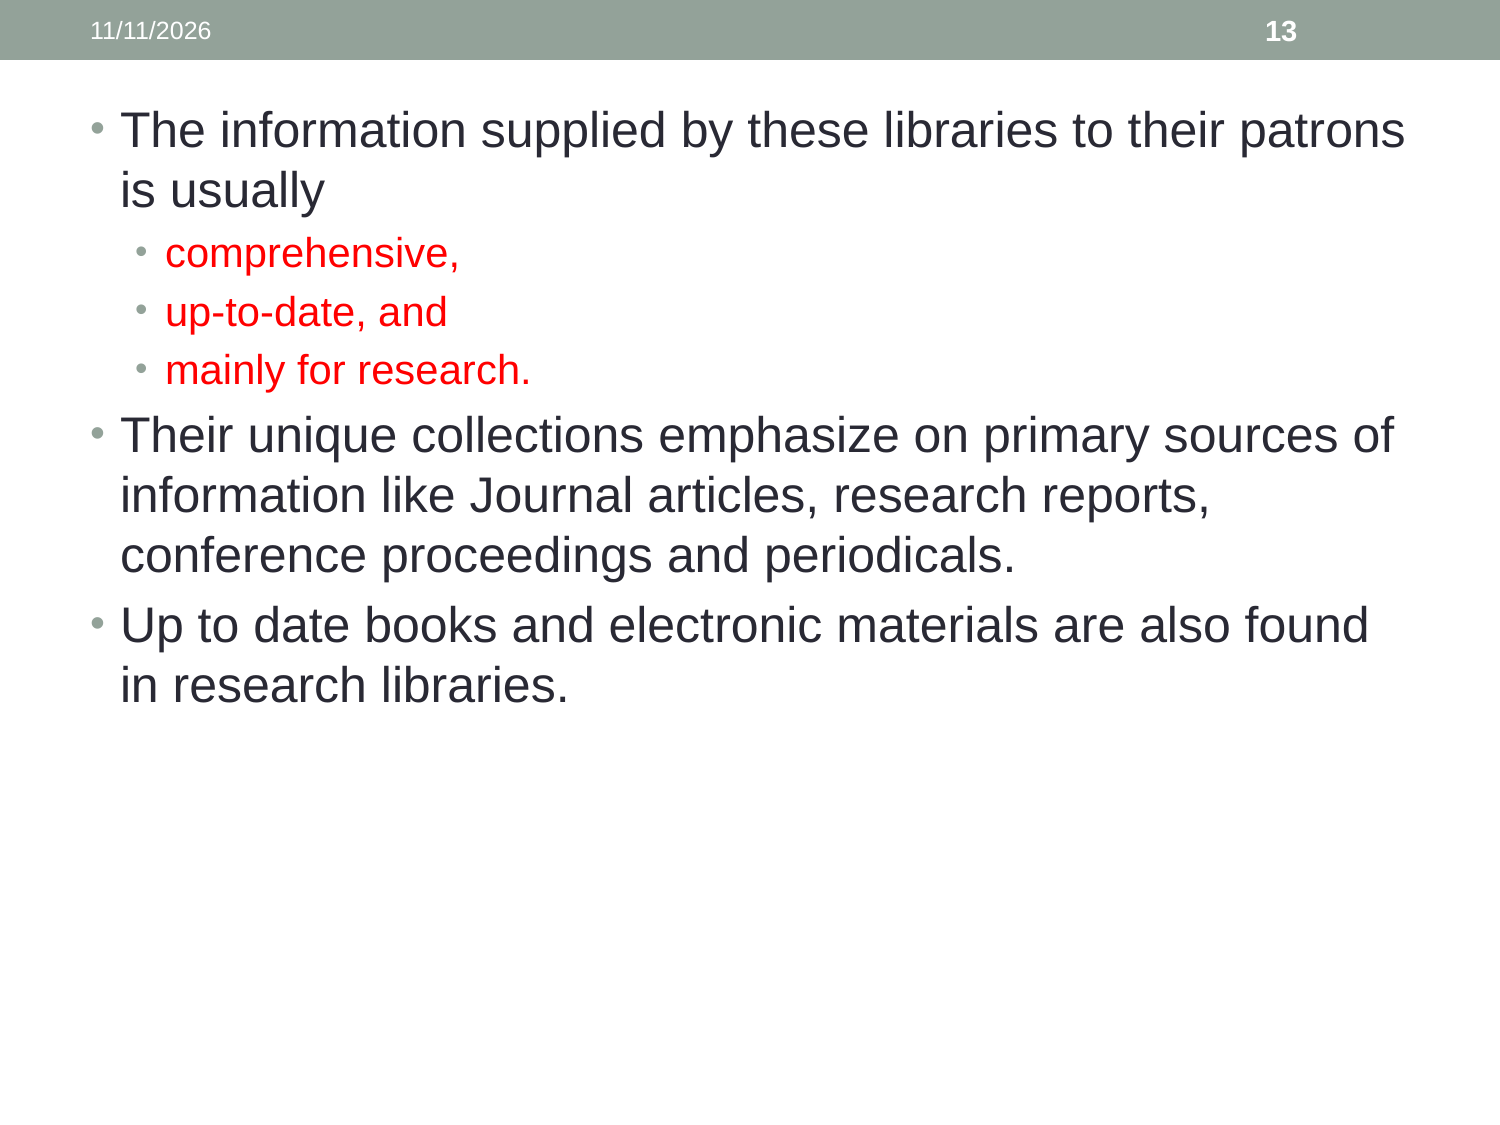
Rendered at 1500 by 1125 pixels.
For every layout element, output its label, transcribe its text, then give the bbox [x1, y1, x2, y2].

list The information supplied by these libraries to their patrons is usually comprehensive, up-to-date, and mainly for research. Their unique collections emphasize on primary sources of information like Journal articles, research reports, conference proceedings and periodicals. Up to date books and electronic materials are also found in research libraries. [75, 90, 1425, 1005]
slide_number 13 [1250, 3, 1425, 57]
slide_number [75, 3, 550, 57]
